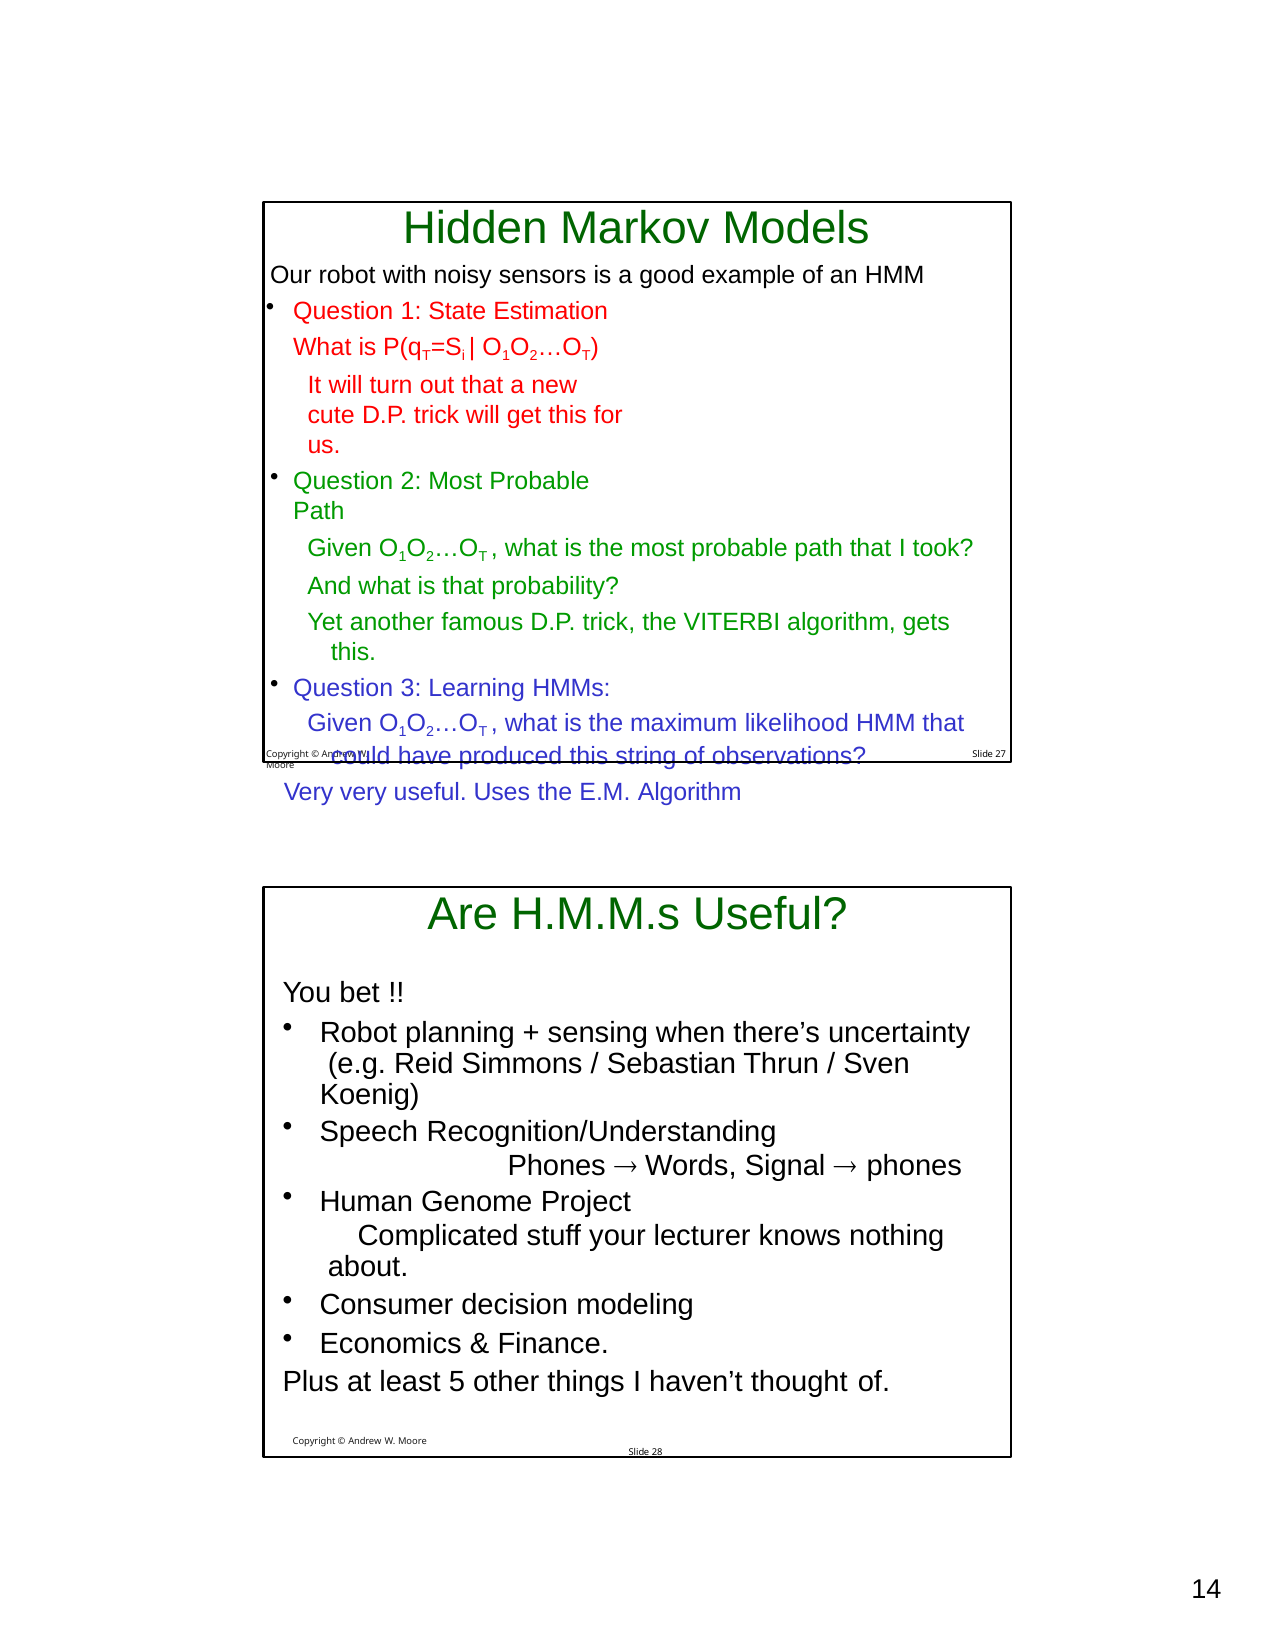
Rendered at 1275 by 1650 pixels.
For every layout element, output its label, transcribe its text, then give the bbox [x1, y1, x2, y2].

text_box Our robot with noisy sensors is a good example of an HMM Question 1: State Estimation What is P(qT=Si | O1O2…OT) It will turn out that a new cute D.P. trick will get this for us. Question 2: Most Probable Path Given O1O2…OT , what is the most probable path that I took? And what is that probability? Yet another famous D.P. trick, the VITERBI algorithm, gets this. Question 3: Learning HMMs: Given O1O2…OT , what is the maximum likelihood HMM that could have produced this string of observations? Very very useful. Uses the E.M. Algorithm [265, 763, 986, 806]
text_box Are H.M.M.s Useful? You bet !! Robot planning + sensing when there’s uncertainty (e.g. Reid Simmons / Sebastian Thrun / Sven Koenig) Speech Recognition/Understanding Phones  Words, Signal  phones Human Genome Project Complicated stuff your lecturer knows nothing about. Consumer decision modeling Economics & Finance. Plus at least 5 other things I haven’t thought of. Copyright © Andrew W. Moore Slide 28 [263, 887, 1012, 1458]
text_box [263, 201, 1012, 763]
slide_number 26 [1187, 1571, 1226, 1650]
title Hidden Markov Models [400, 196, 874, 201]
